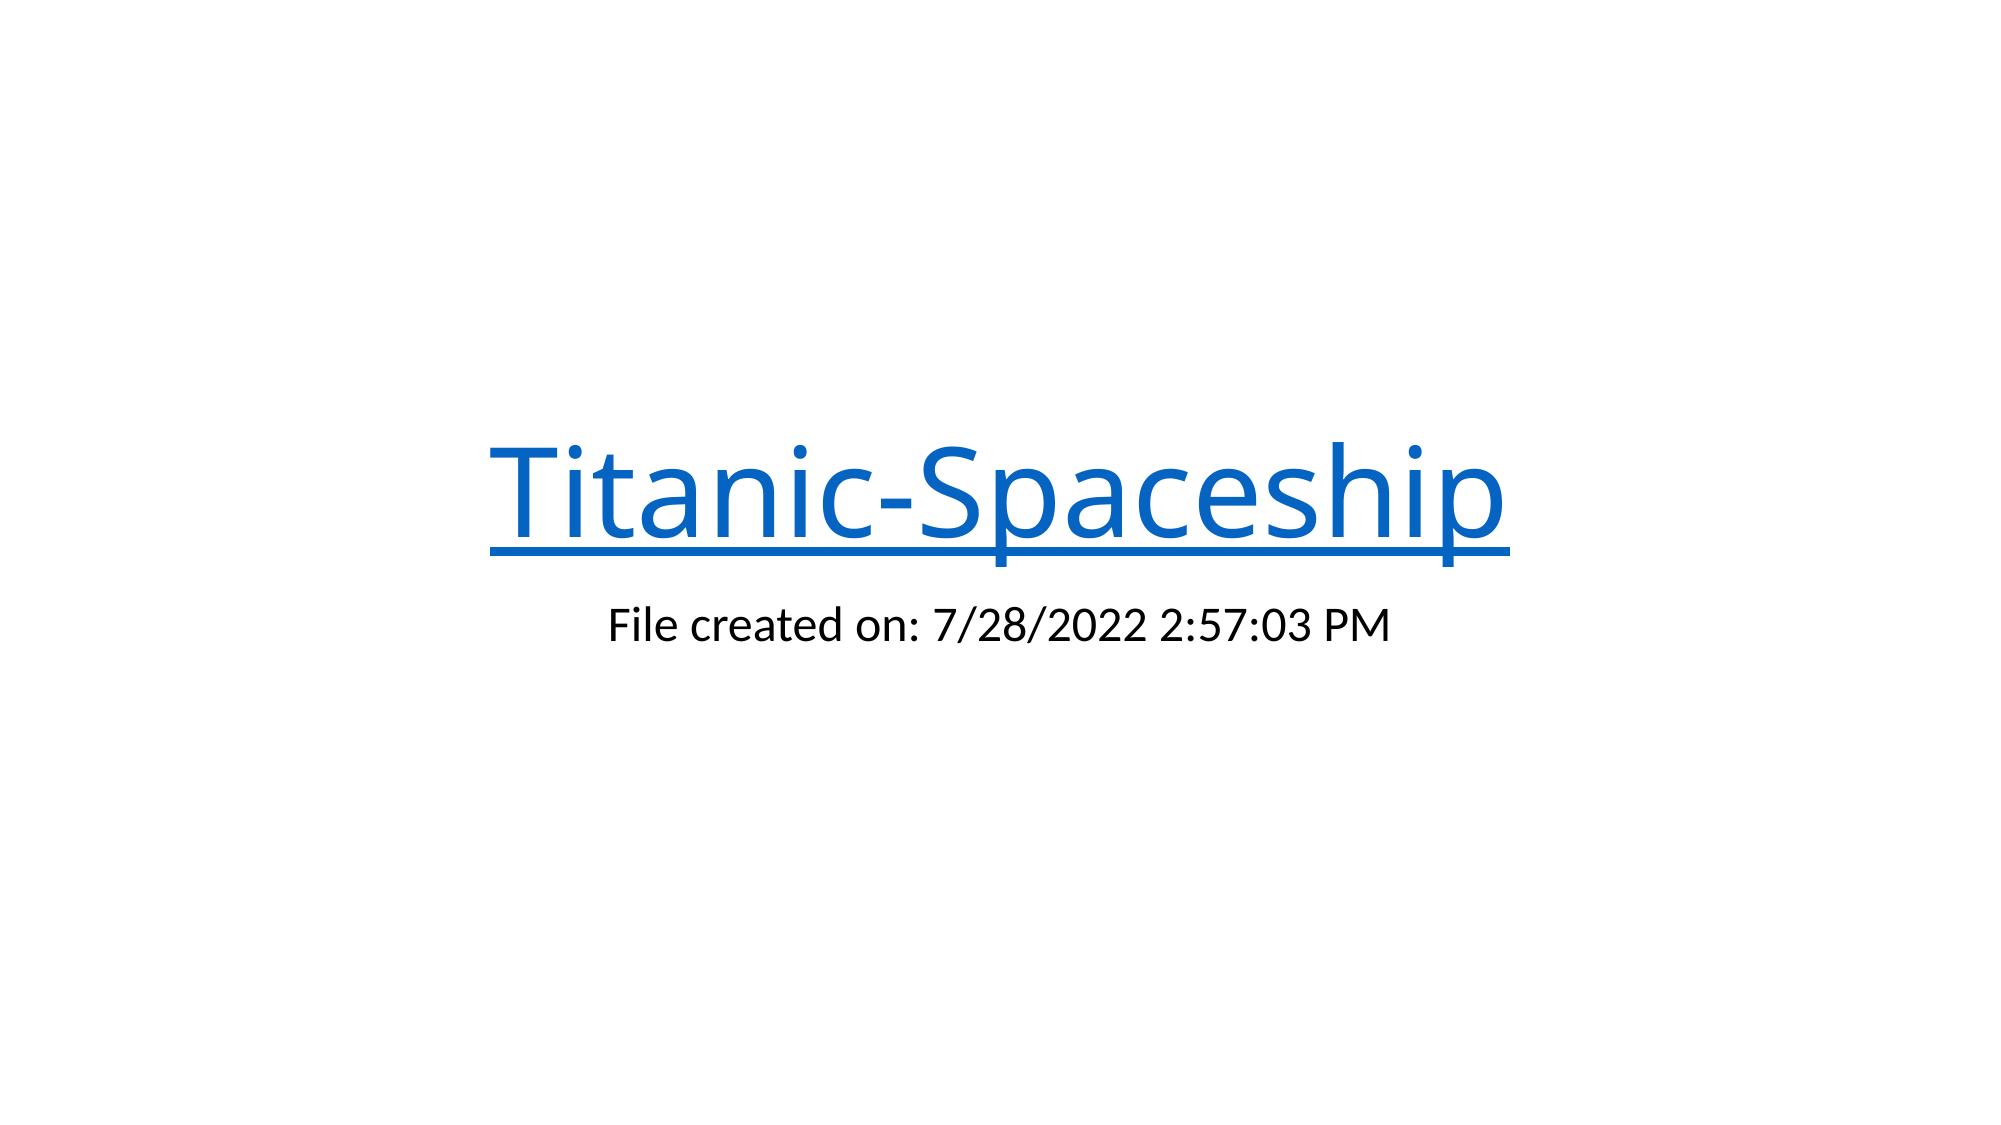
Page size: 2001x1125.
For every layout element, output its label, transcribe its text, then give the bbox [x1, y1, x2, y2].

subtitle File created on: 7/28/2022 2:57:03 PM [249, 590, 1750, 863]
title Titanic-Spaceship [249, 184, 1750, 576]
